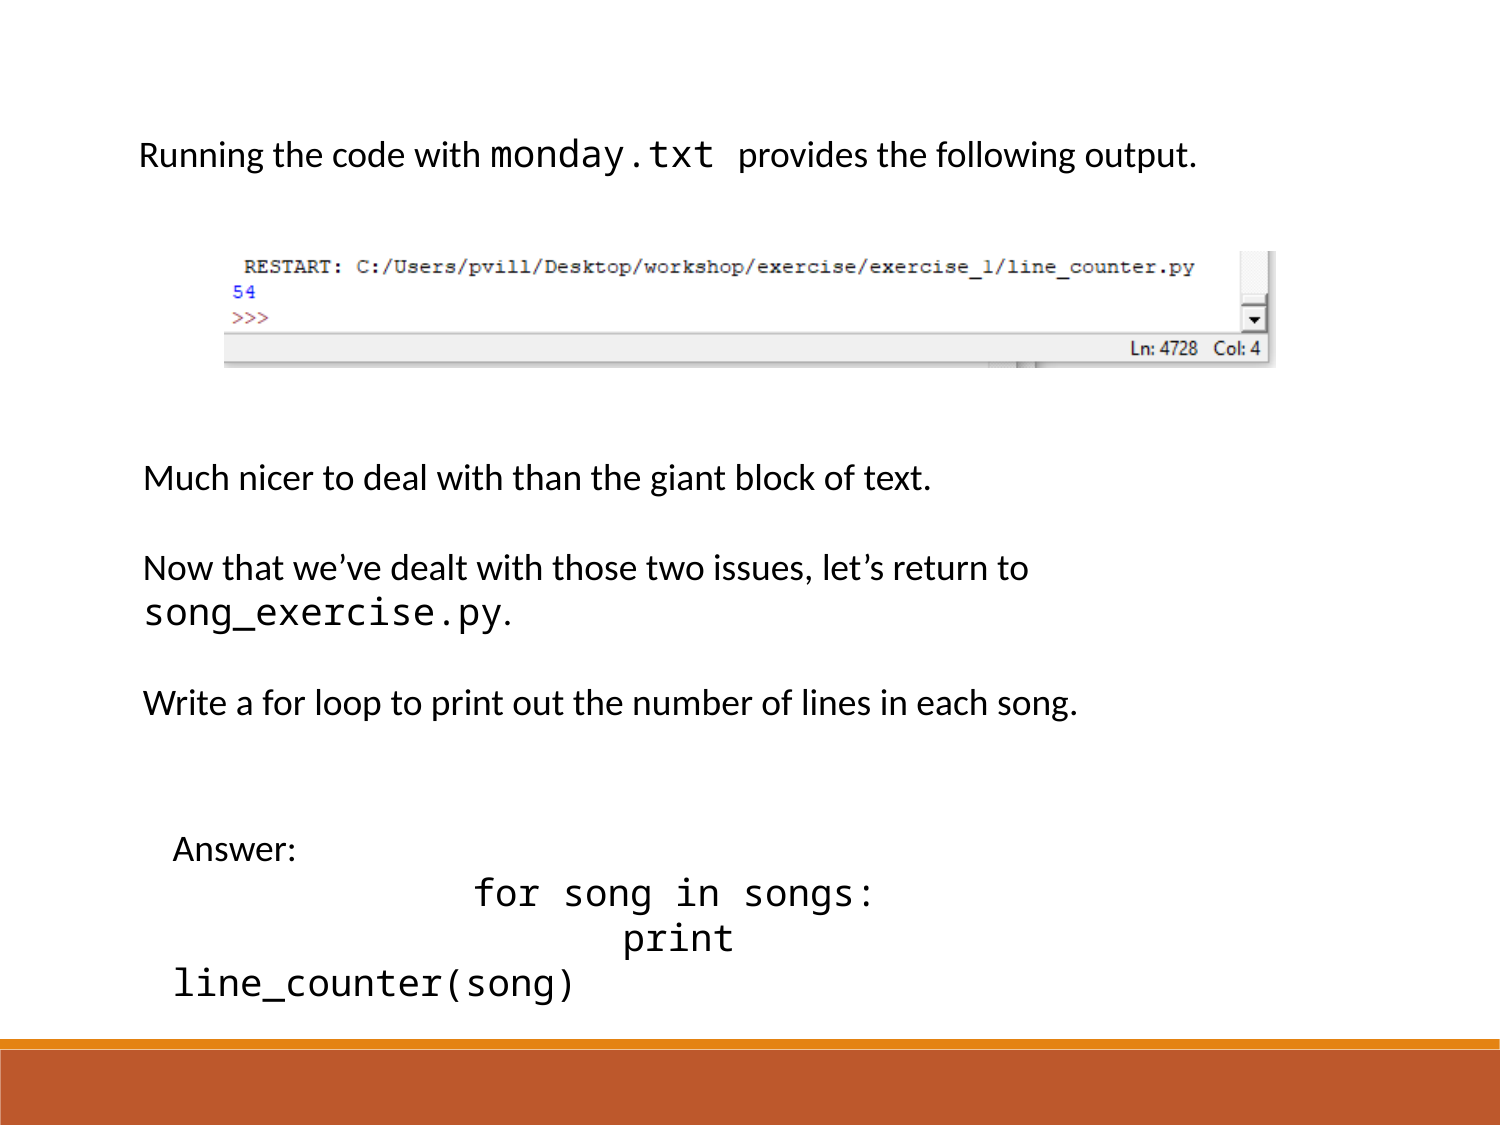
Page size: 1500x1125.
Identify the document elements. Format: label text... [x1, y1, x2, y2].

text_box Running the code with monday.txt provides the following output. [123, 122, 1214, 183]
picture [223, 251, 1277, 369]
text_box Answer: for song in songs: print line_counter(song) [157, 817, 932, 1012]
text_box Much nicer to deal with than the giant block of text. Now that we’ve dealt with those two issues, let’s return to song_exercise.py. Write a for loop to print out the number of lines in each song. [128, 445, 1416, 776]
